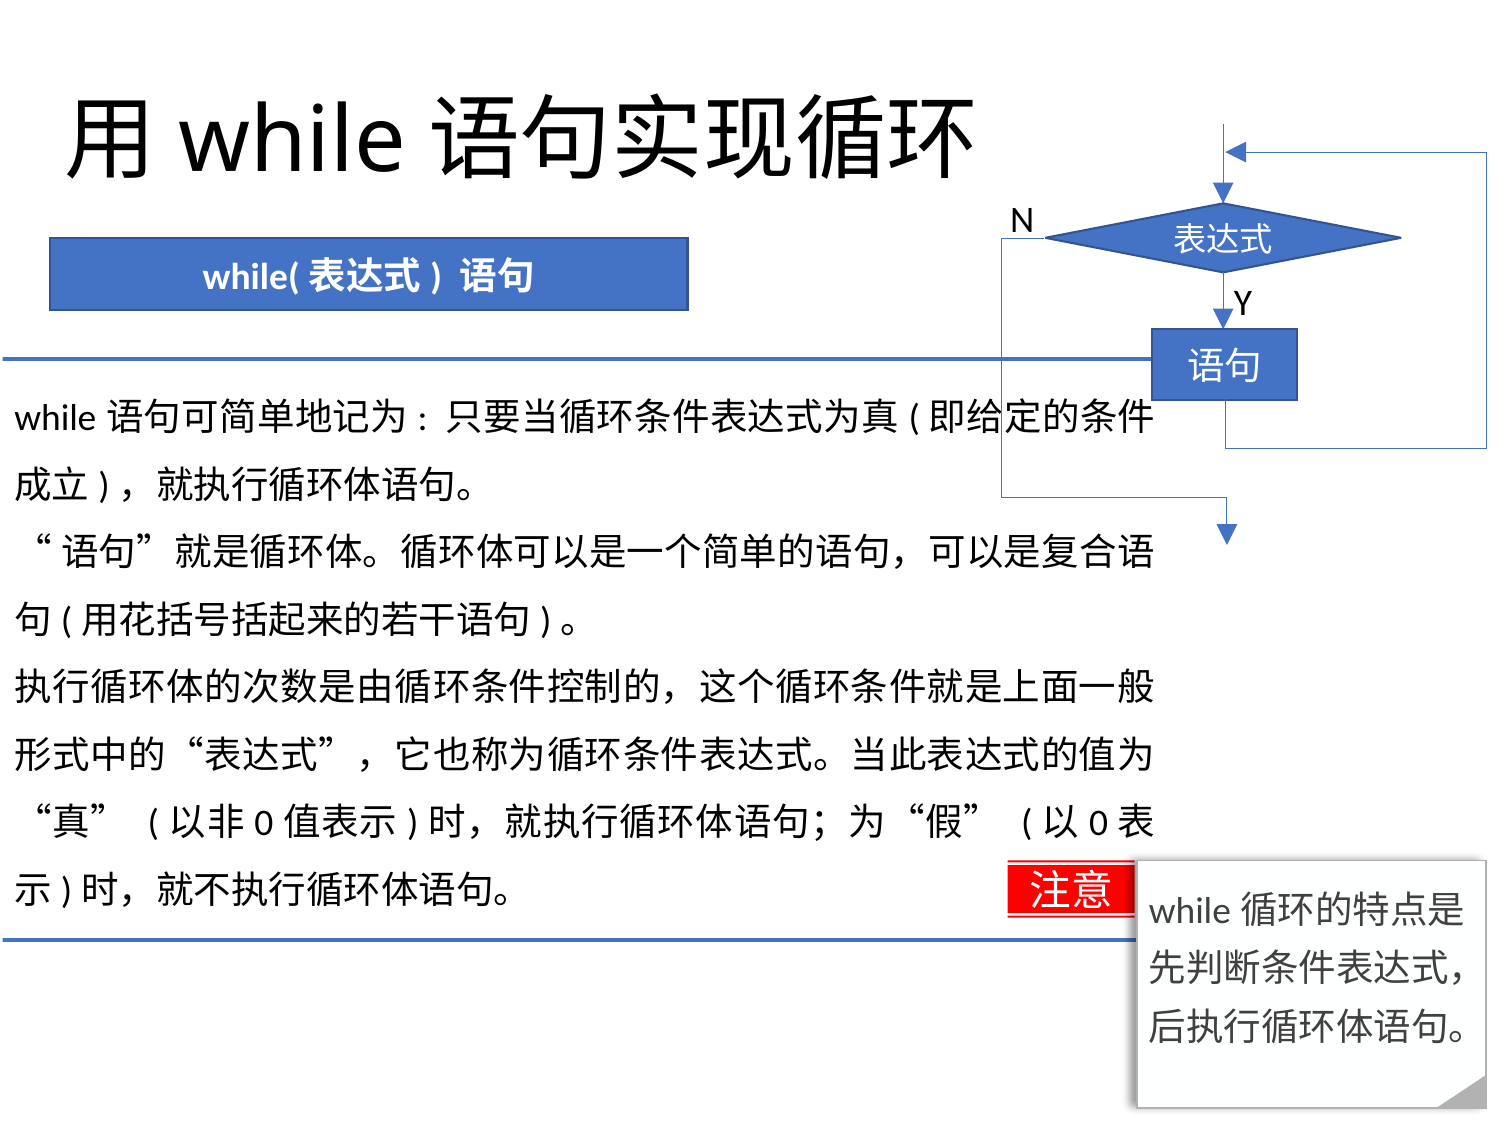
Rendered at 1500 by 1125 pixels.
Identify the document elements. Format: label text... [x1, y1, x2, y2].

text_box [1007, 860, 1487, 1108]
title 用while语句实现循环 [49, 33, 1022, 251]
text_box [995, 124, 1487, 545]
text_box while(表达式) 语句 [49, 237, 689, 311]
